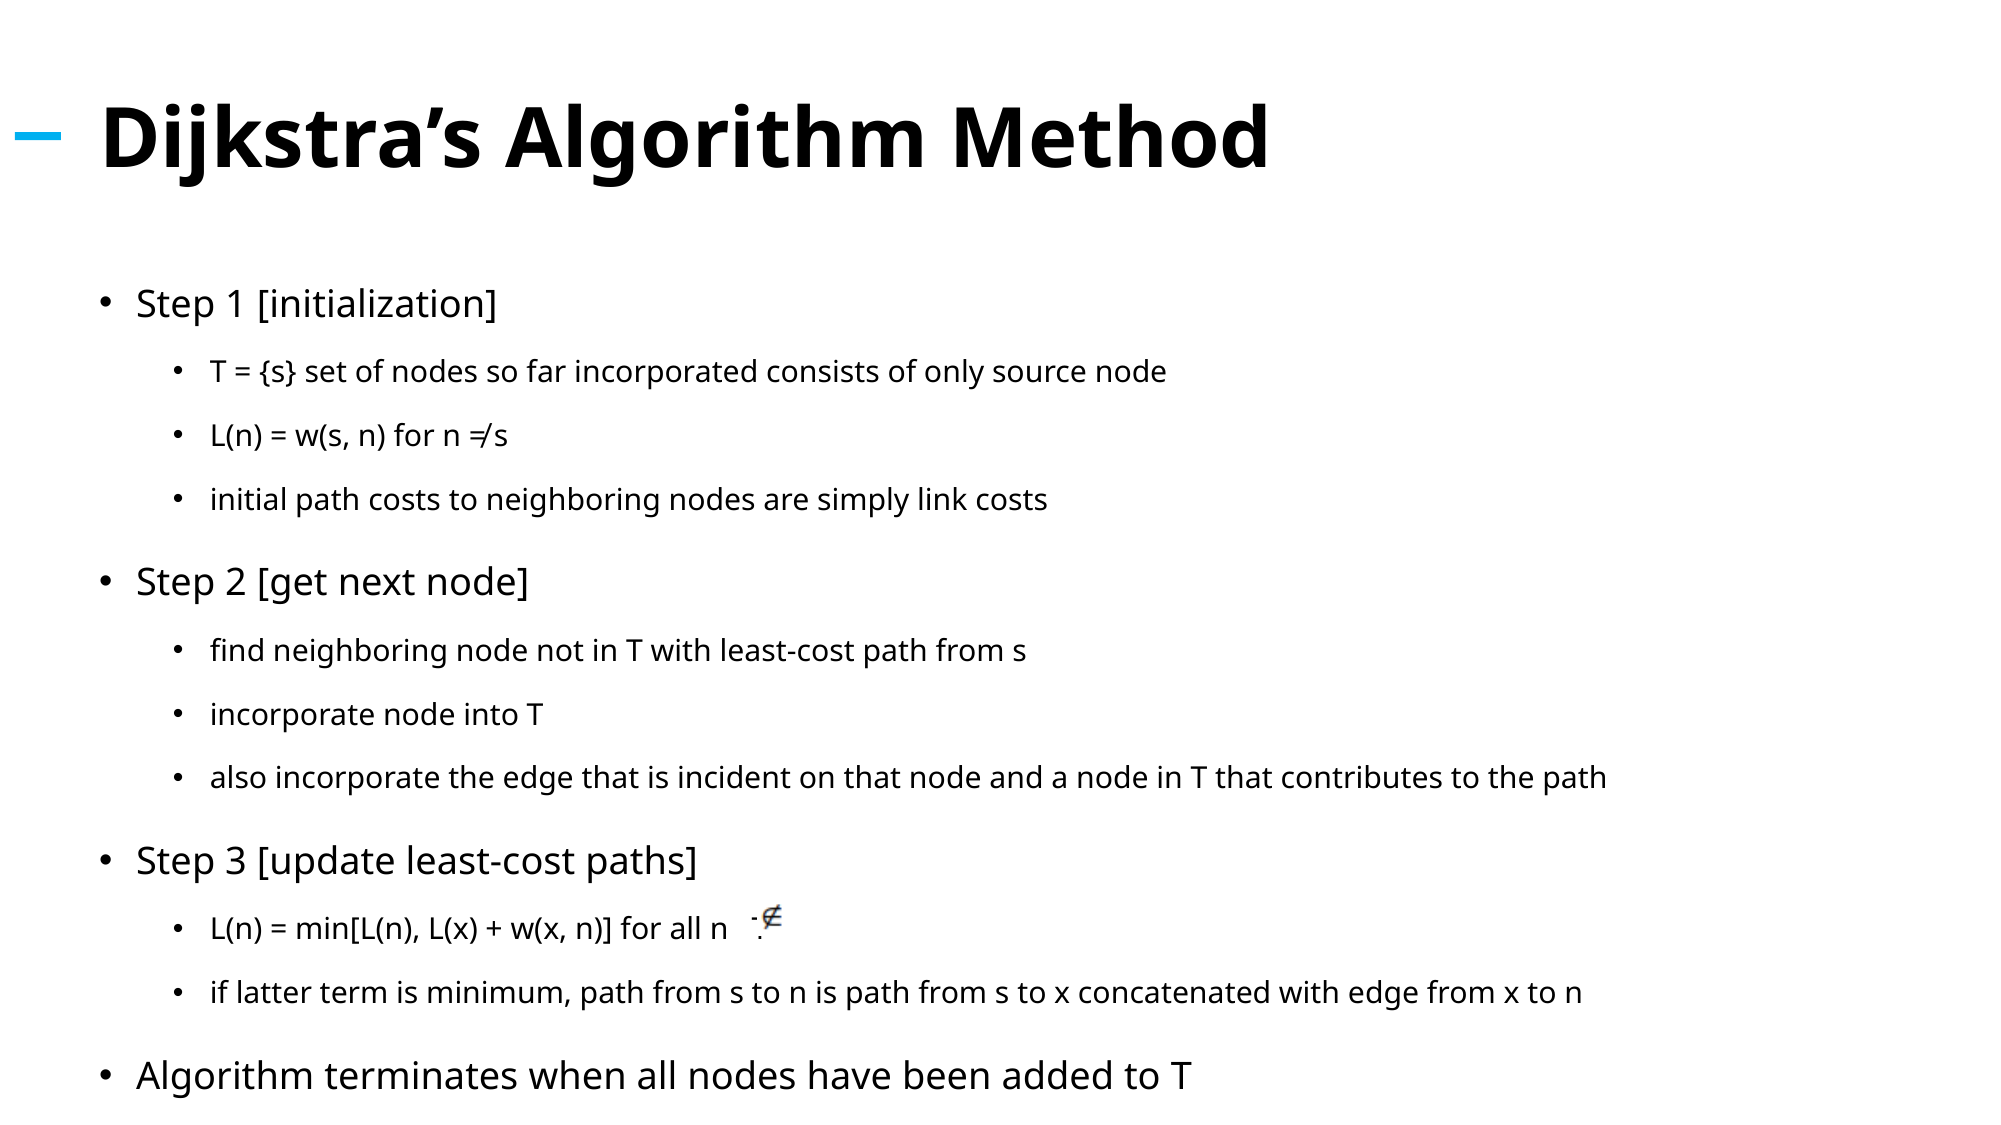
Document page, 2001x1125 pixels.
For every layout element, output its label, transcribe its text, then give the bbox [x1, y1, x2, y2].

picture [757, 903, 790, 936]
title Dijkstra’s Algorithm Method [84, 31, 1916, 249]
list Step 1 [initialization] T = {s} set of nodes so far incorporated consists of only source node L(n) = w(s, n) for n ≠ s initial path costs to neighboring nodes are simply link costs Step 2 [get next node] find neighboring node not in T with least-cost path from s incorporate node into T also incorporate the edge that is incident on that node and a node in T that contributes to the path Step 3 [update least-cost paths] L(n) = min[L(n), L(x) + w(x, n)] for all n T if latter term is minimum, path from s to n is path from s to x concatenated with edge from x to n Algorithm terminates when all nodes have been added to T [84, 248, 1810, 1110]
text_box [14, 131, 62, 141]
